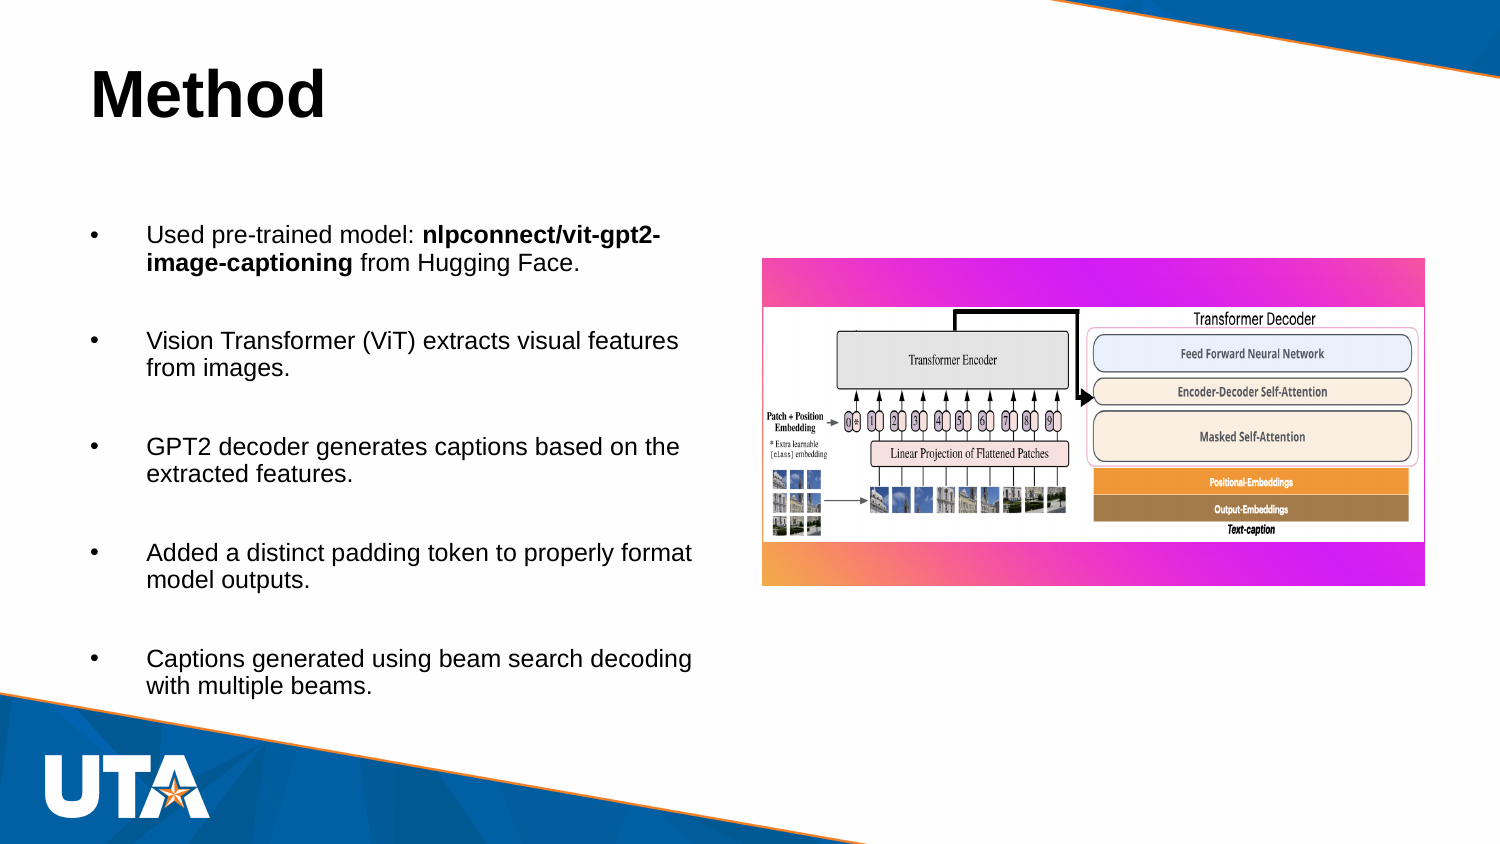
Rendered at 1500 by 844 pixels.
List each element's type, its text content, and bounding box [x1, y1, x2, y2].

picture [0, 0, 1500, 844]
title Method [75, 20, 1425, 161]
list Used pre-trained model: nlpconnect/vit-gpt2-image-captioning from Hugging Face. Vision Transformer (ViT) extracts visual features from images. GPT2 decoder generates captions based on the extracted features. Added a distinct padding token to properly format model outputs. Captions generated using beam search decoding with multiple beams. [75, 215, 738, 724]
